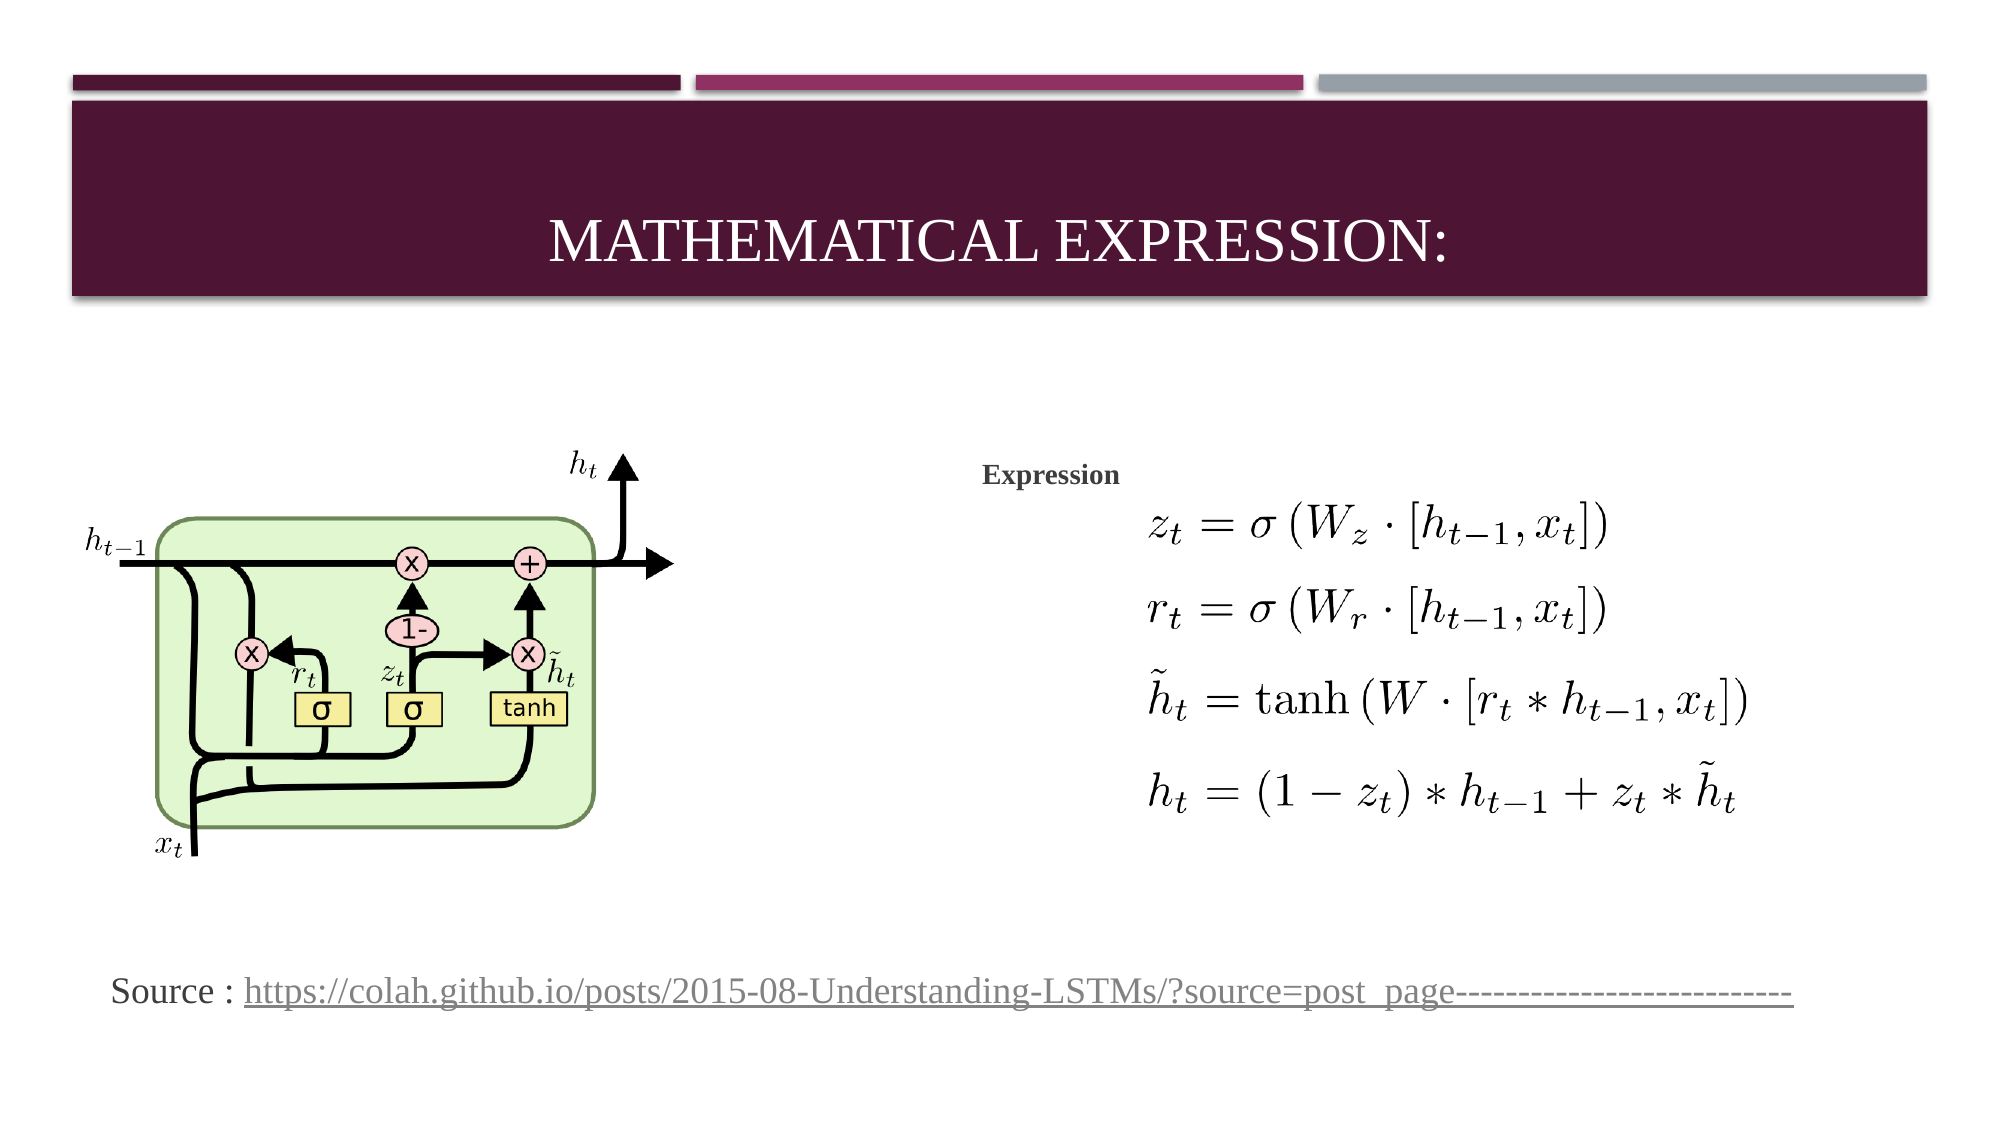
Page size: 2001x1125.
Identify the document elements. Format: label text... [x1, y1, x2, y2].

picture [69, 447, 735, 872]
title Mathematical expression: [95, 115, 1905, 282]
list Expression Source : https://colah.github.io/posts/2015-08-Understanding-LSTMs/?source=post_page--------------------------- [95, 357, 1905, 1079]
picture [1106, 447, 1828, 872]
